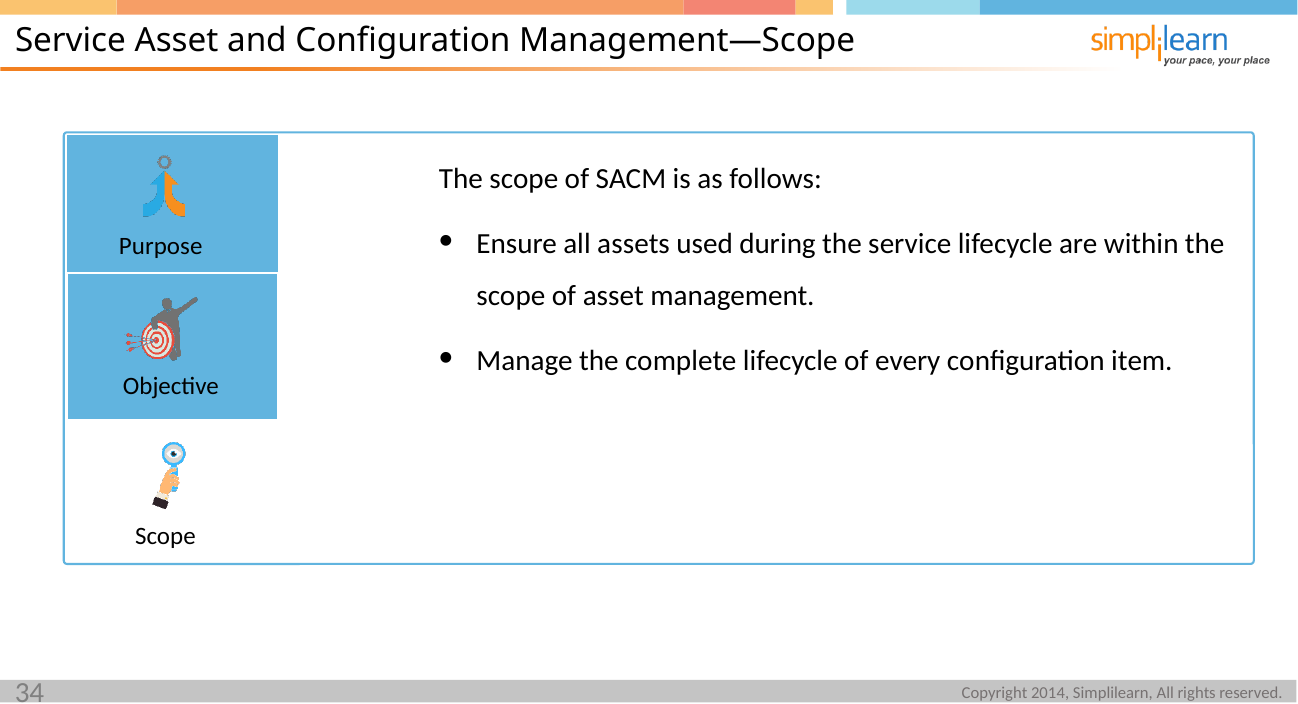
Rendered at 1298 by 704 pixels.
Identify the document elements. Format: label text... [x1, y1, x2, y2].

picture [1089, 15, 1270, 71]
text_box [38, 132, 1254, 564]
list Service Asset and Configuration Management—Scope [0, 14, 1062, 67]
